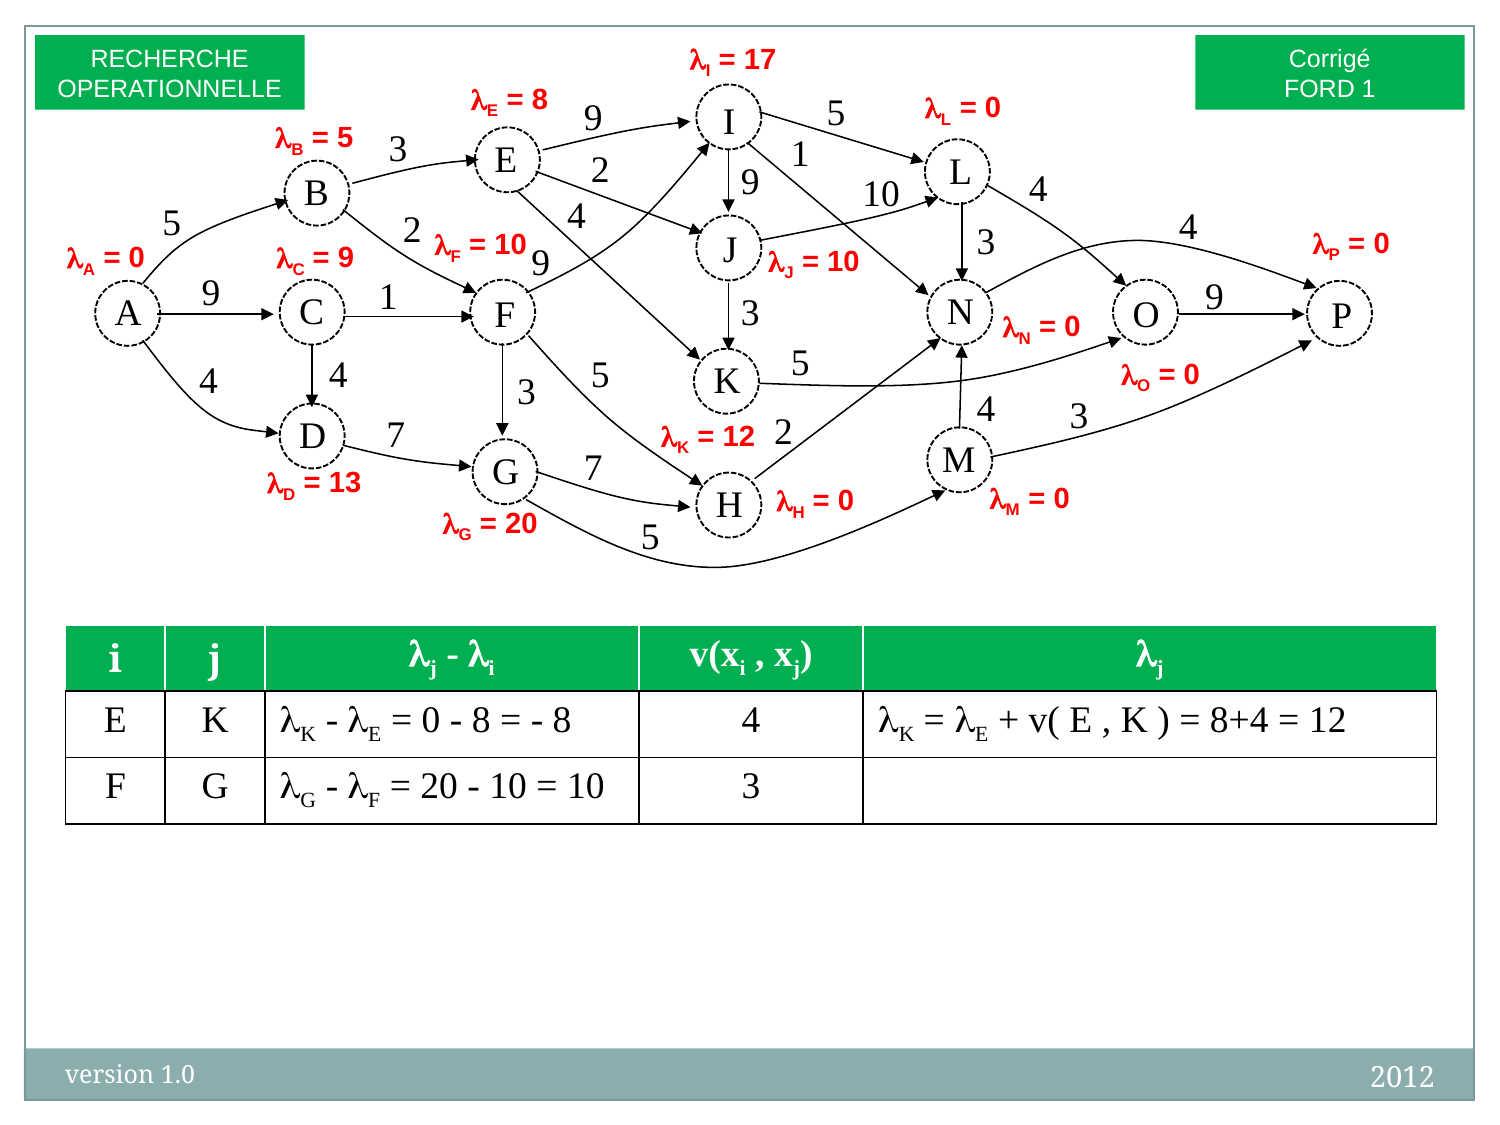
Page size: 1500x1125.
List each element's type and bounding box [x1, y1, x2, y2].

table_cell [864, 692, 1436, 757]
text_box [1195, 35, 1465, 110]
table_cell [66, 758, 164, 823]
slide_number [950, 1050, 1450, 1111]
table_cell [166, 758, 264, 823]
table_cell [864, 758, 1436, 823]
table_header [640, 626, 862, 690]
table_header [66, 626, 164, 690]
text_box [1290, 217, 1412, 272]
table_cell [66, 692, 164, 757]
text_box [35, 35, 305, 110]
table_cell [166, 692, 264, 757]
table_cell [640, 758, 862, 823]
table_header [266, 626, 638, 690]
table_cell [266, 692, 638, 757]
text_box [45, 32, 1389, 569]
footer [50, 1051, 638, 1112]
text_box [902, 81, 1024, 136]
table_cell [640, 692, 862, 757]
table_header [166, 626, 264, 690]
table_header [864, 626, 1436, 690]
table_cell [266, 758, 638, 823]
